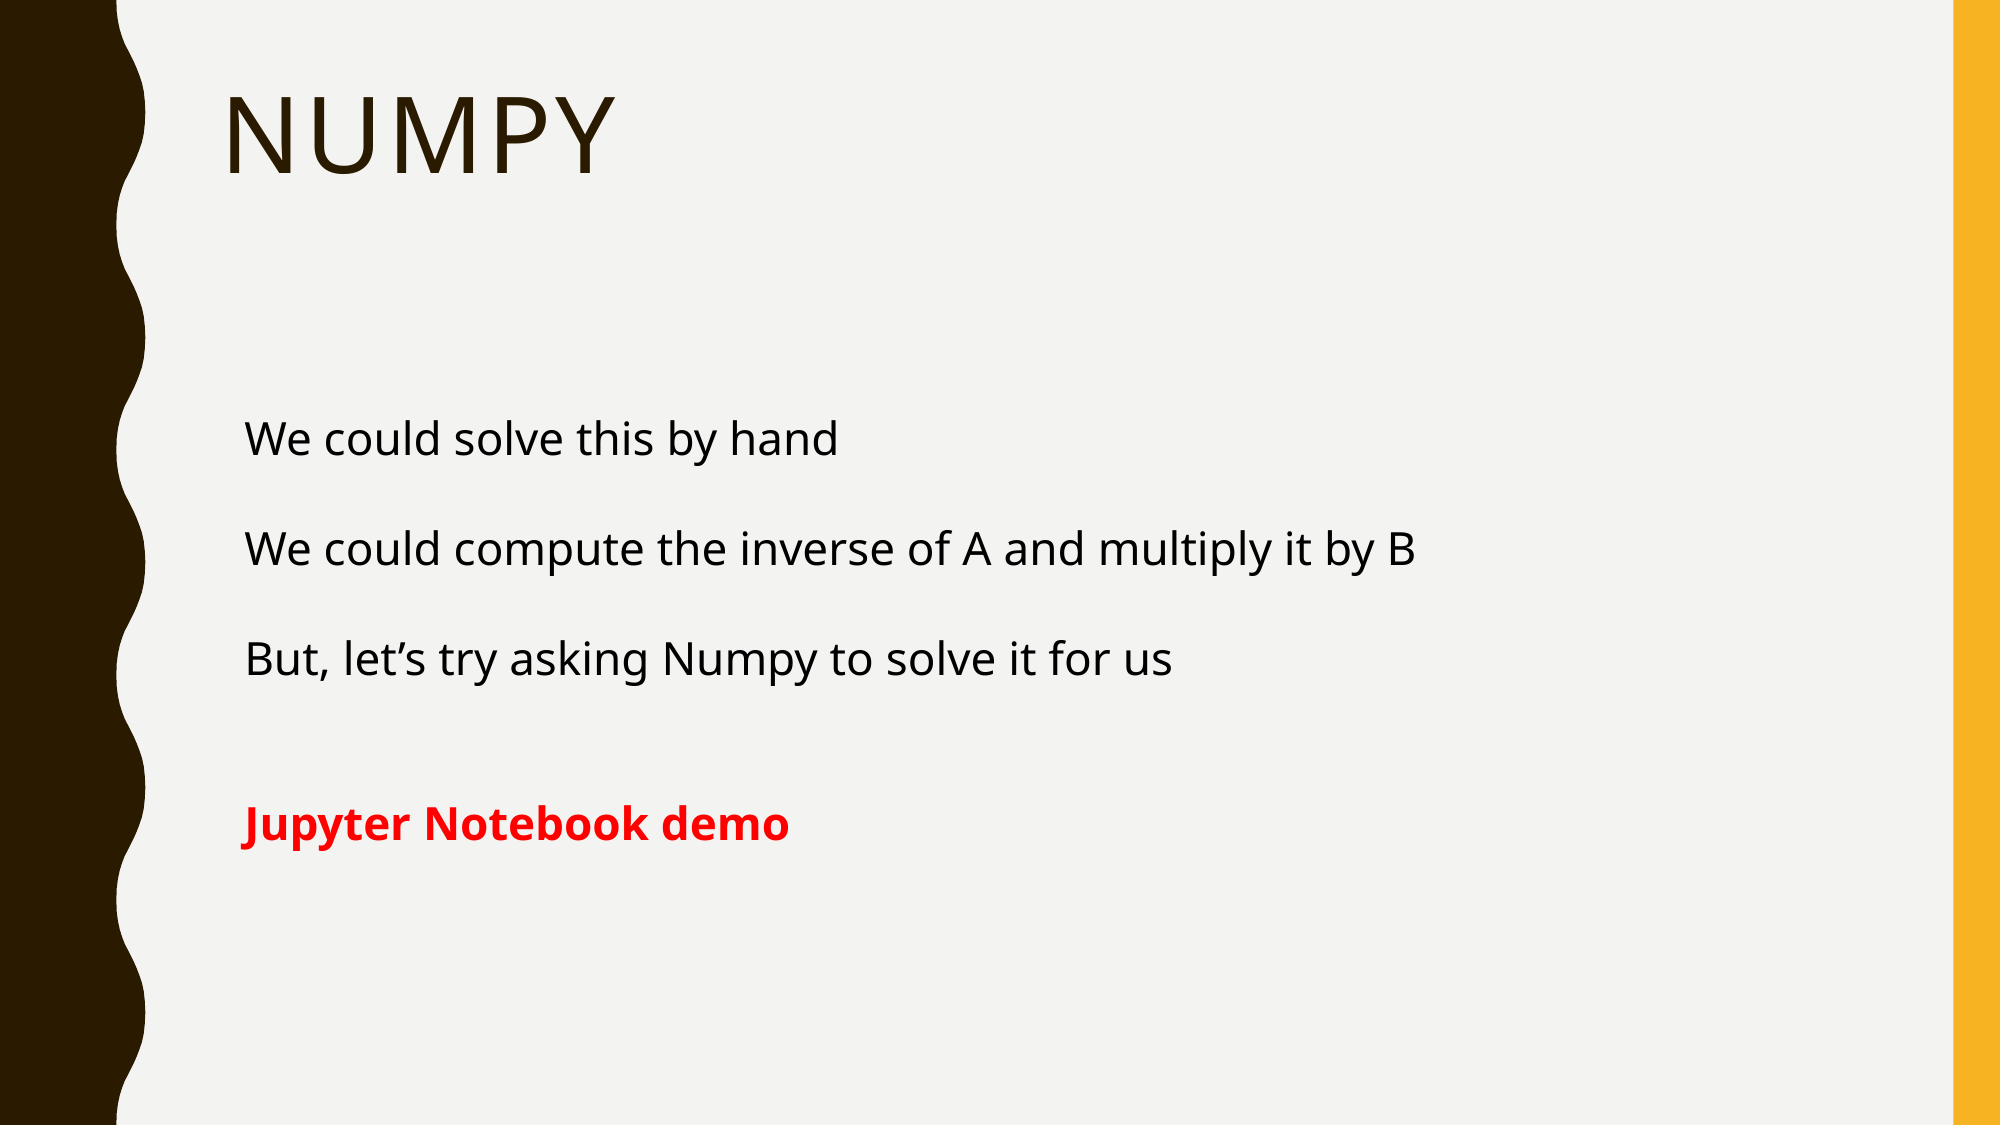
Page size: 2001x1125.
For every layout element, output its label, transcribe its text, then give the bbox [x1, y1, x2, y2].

text_box We could solve this by hand We could compute the inverse of A and multiply it by B But, let’s try asking Numpy to solve it for us Jupyter Notebook demo [229, 402, 1929, 858]
title Numpy [205, 74, 1875, 320]
